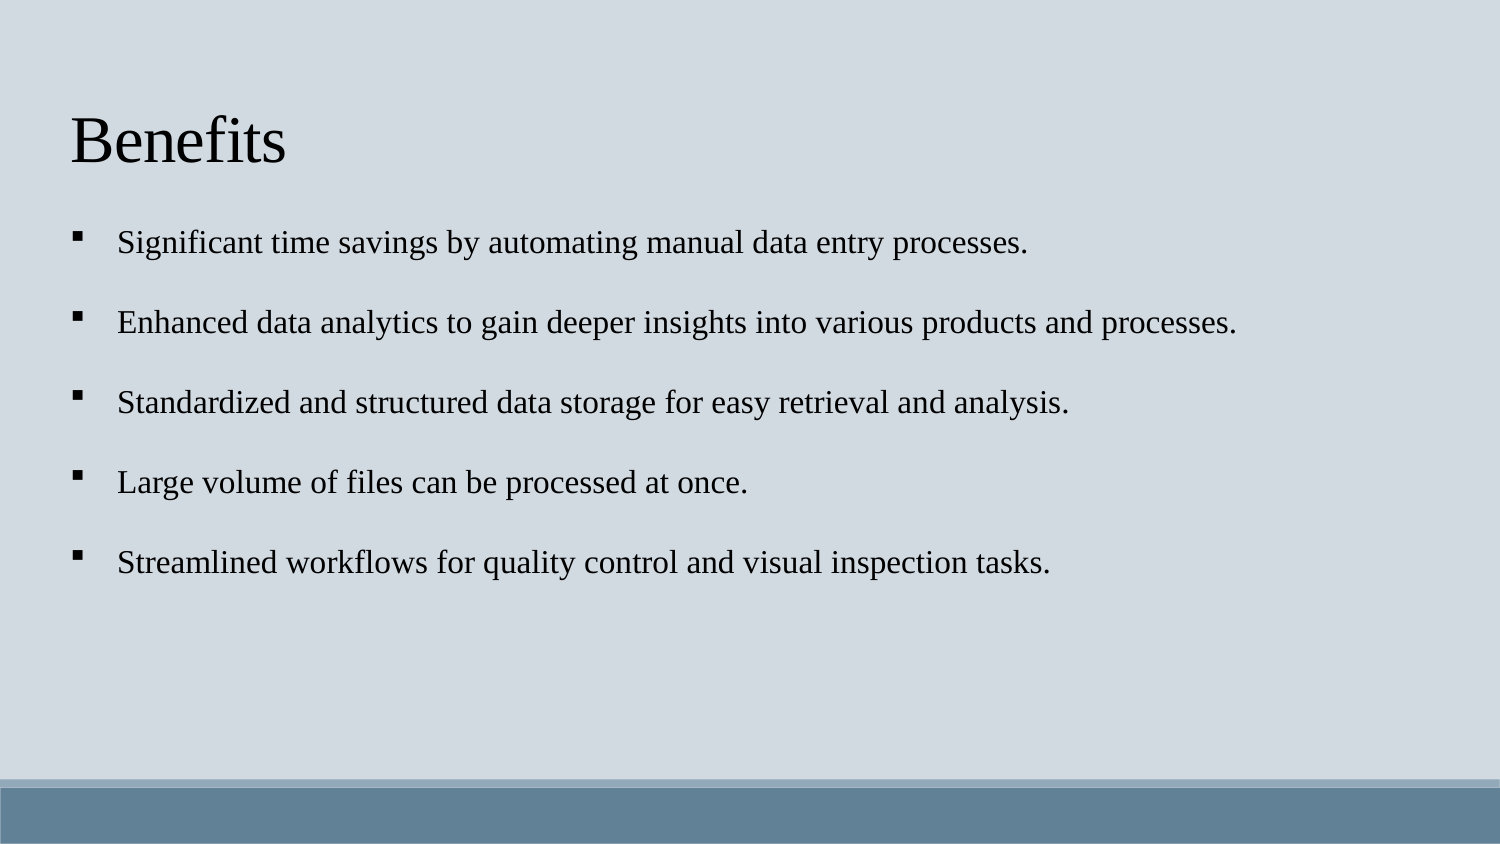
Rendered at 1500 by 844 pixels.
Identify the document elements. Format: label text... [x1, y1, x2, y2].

text_box Benefits [55, 86, 1353, 198]
text_box Significant time savings by automating manual data entry processes. Enhanced data analytics to gain deeper insights into various products and processes. Standardized and structured data storage for easy retrieval and analysis. Large volume of files can be processed at once. Streamlined workflows for quality control and visual inspection tasks. [55, 213, 1458, 633]
